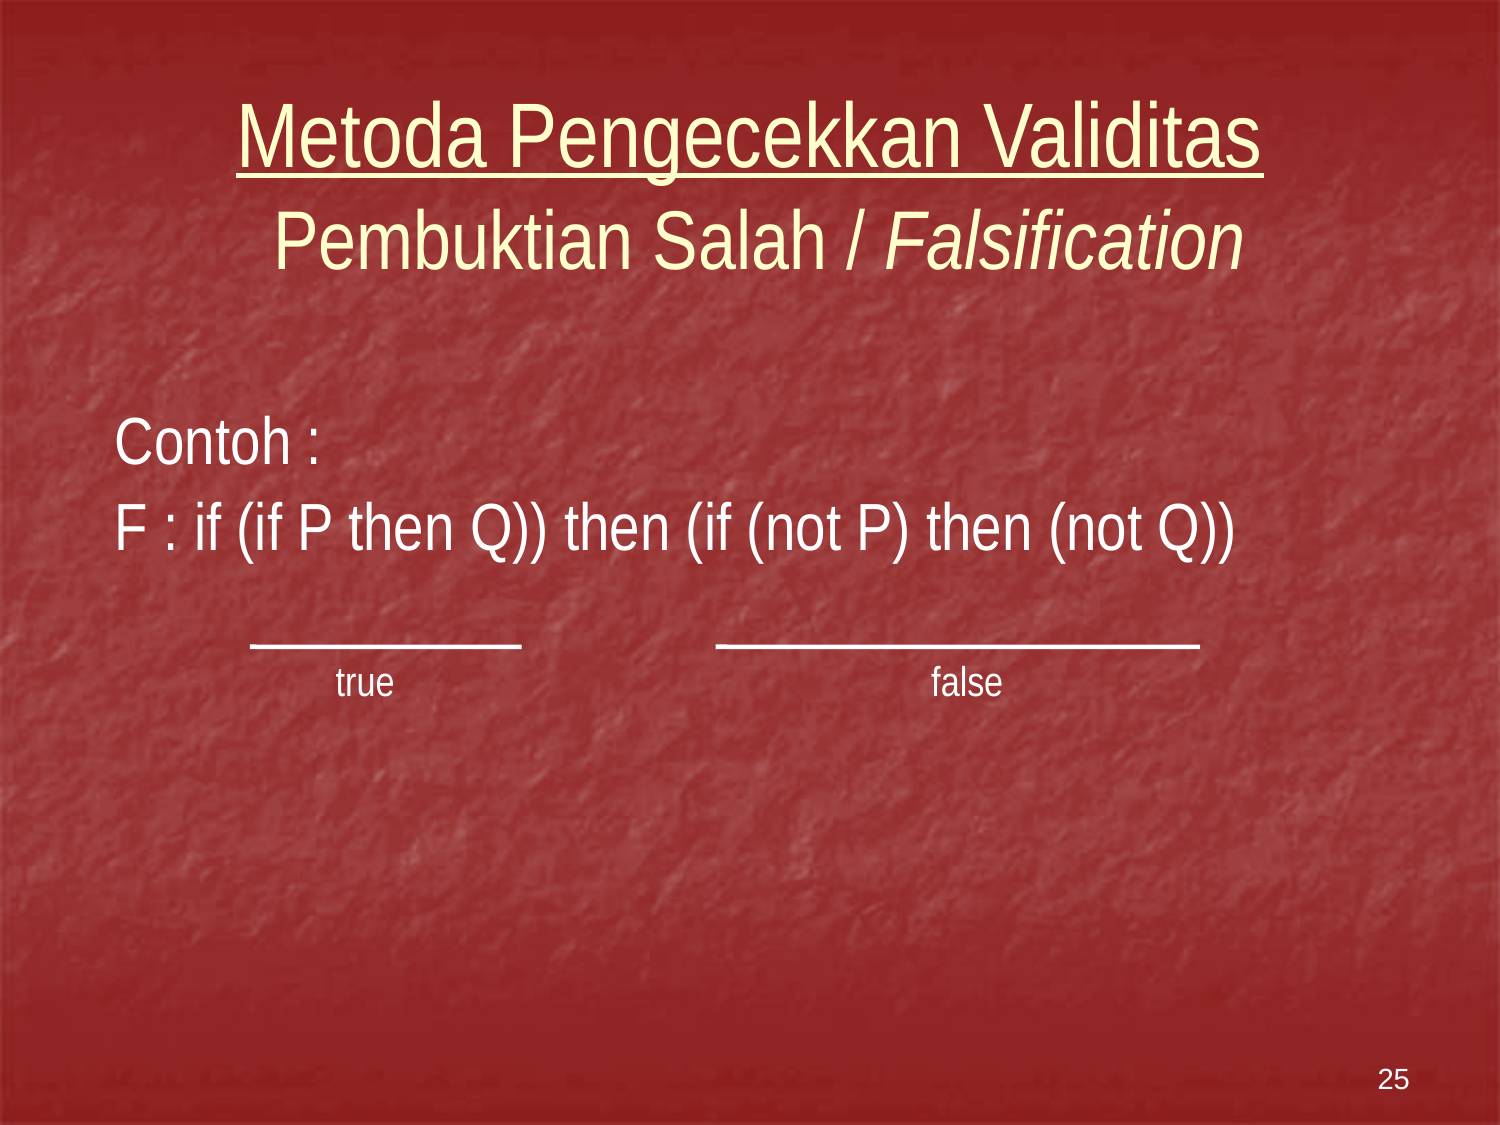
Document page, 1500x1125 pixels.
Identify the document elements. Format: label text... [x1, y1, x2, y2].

title Metoda Pengecekkan Validitas Pembuktian Salah / Falsification [74, 62, 1426, 301]
text_box false [916, 646, 1019, 712]
list Contoh : F : if (if P then Q)) then (if (not P) then (not Q)) [99, 399, 1426, 576]
text_box true [320, 646, 418, 712]
slide_number 25 [1074, 1024, 1426, 1103]
